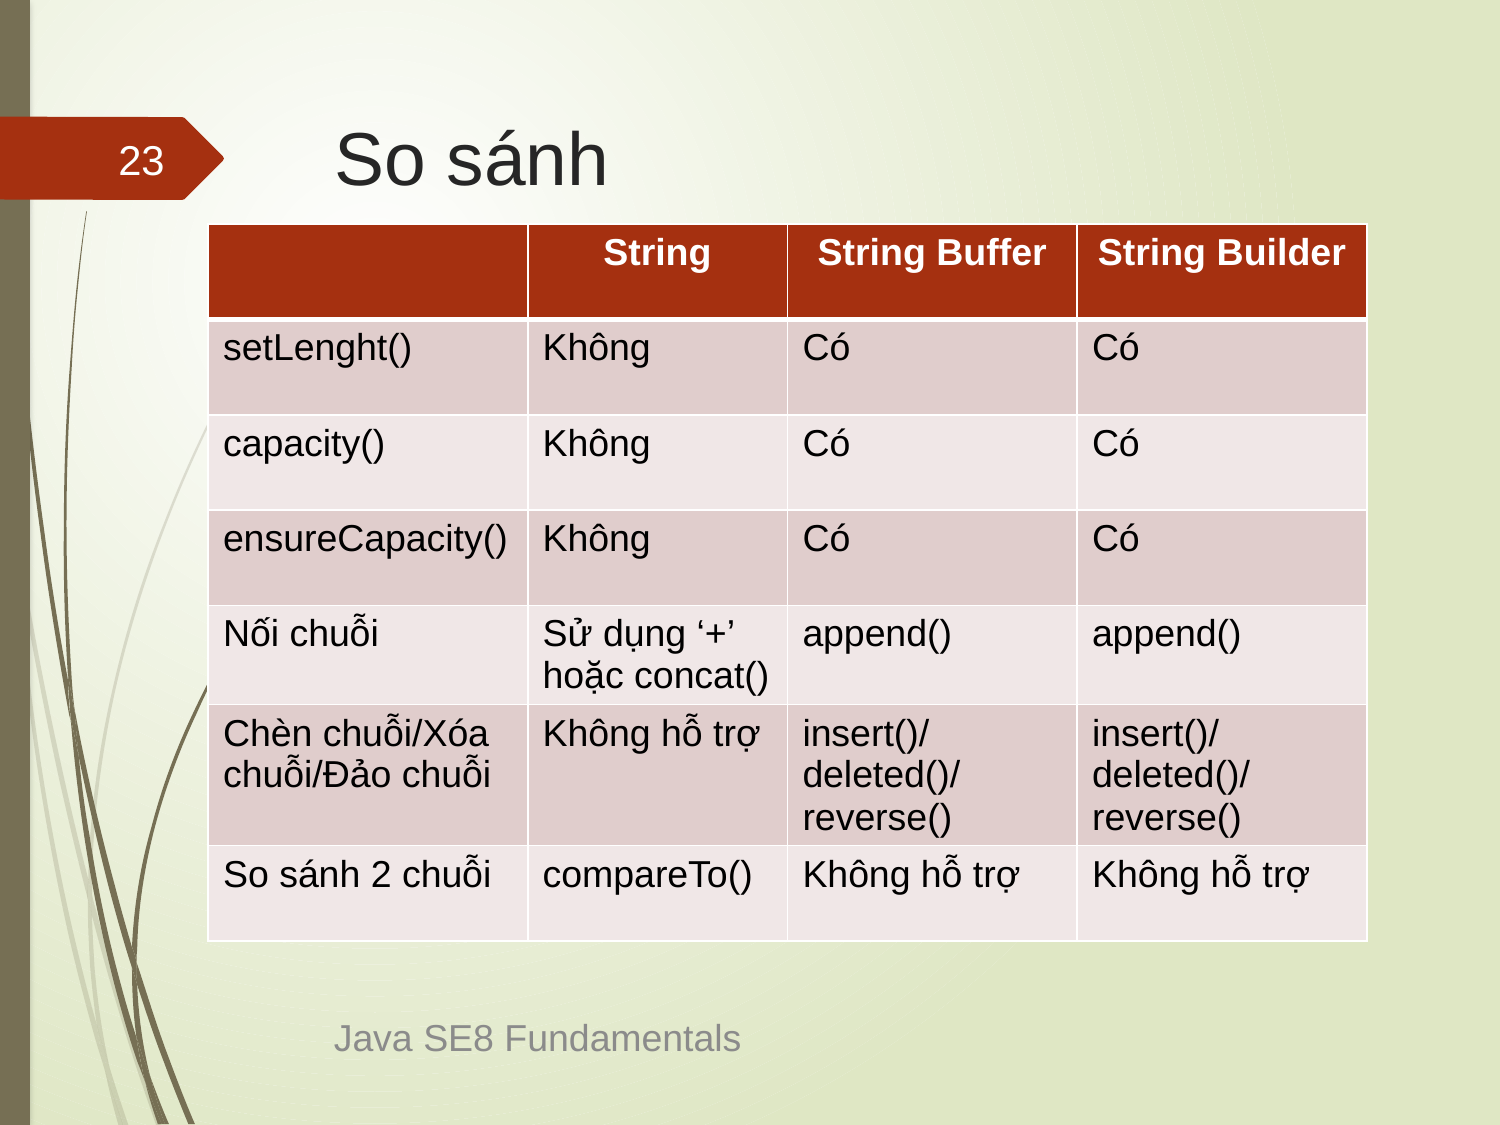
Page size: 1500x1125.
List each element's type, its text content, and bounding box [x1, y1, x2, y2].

slide_number 23 [83, 129, 180, 190]
table_header String [529, 225, 787, 317]
table_cell Có [1078, 416, 1366, 509]
table_cell Không [529, 511, 787, 605]
table_cell Chèn chuỗi/Xóa chuỗi/Đảo chuỗi [209, 705, 527, 845]
table_cell Nối chuỗi [209, 606, 527, 704]
table_cell Không hỗ trợ [529, 705, 787, 845]
table_cell Có [788, 511, 1076, 605]
table_cell Sử dụng ‘+’ hoặc concat() [529, 606, 787, 704]
table_cell Không hỗ trợ [788, 846, 1076, 940]
table_cell Có [1078, 322, 1366, 414]
table_cell Có [1078, 511, 1366, 605]
table_header String Builder [1078, 225, 1366, 317]
table_cell Không [529, 416, 787, 509]
table_cell append() [788, 606, 1076, 704]
table_cell So sánh 2 chuỗi [209, 846, 527, 940]
table_cell insert()/deleted()/reverse() [788, 705, 1076, 845]
table_cell Không [529, 322, 787, 414]
table_cell Có [788, 322, 1076, 414]
footer Java SE8 Fundamentals [318, 1006, 1257, 1067]
table_header [209, 225, 527, 317]
table_cell compareTo() [529, 846, 787, 940]
table_cell insert()/deleted()/reverse() [1078, 705, 1366, 845]
title So sánh [319, 102, 1400, 222]
table_cell Có [788, 416, 1076, 509]
table_cell setLenght() [209, 322, 527, 414]
table_cell Không hỗ trợ [1078, 846, 1366, 940]
table_cell ensureCapacity() [209, 511, 527, 605]
table_cell append() [1078, 606, 1366, 704]
table_header String Buffer [788, 225, 1076, 317]
table_cell capacity() [209, 416, 527, 509]
